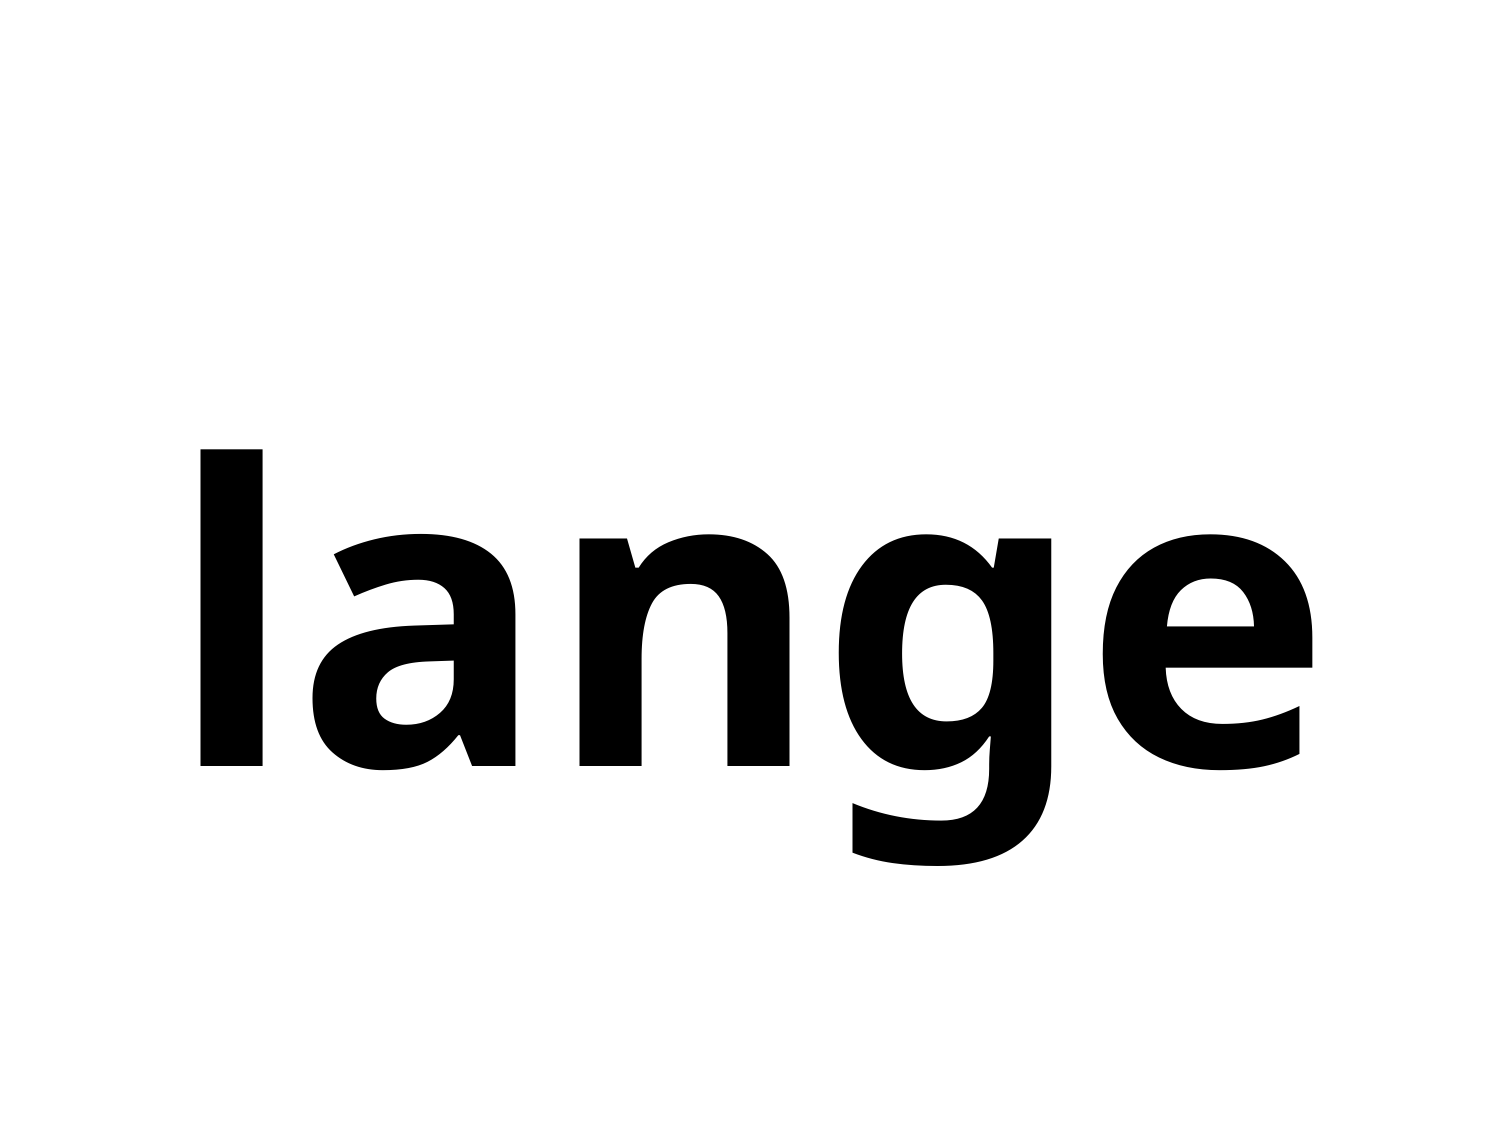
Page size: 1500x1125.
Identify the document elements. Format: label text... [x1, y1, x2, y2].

text_box lange [112, 224, 1388, 975]
